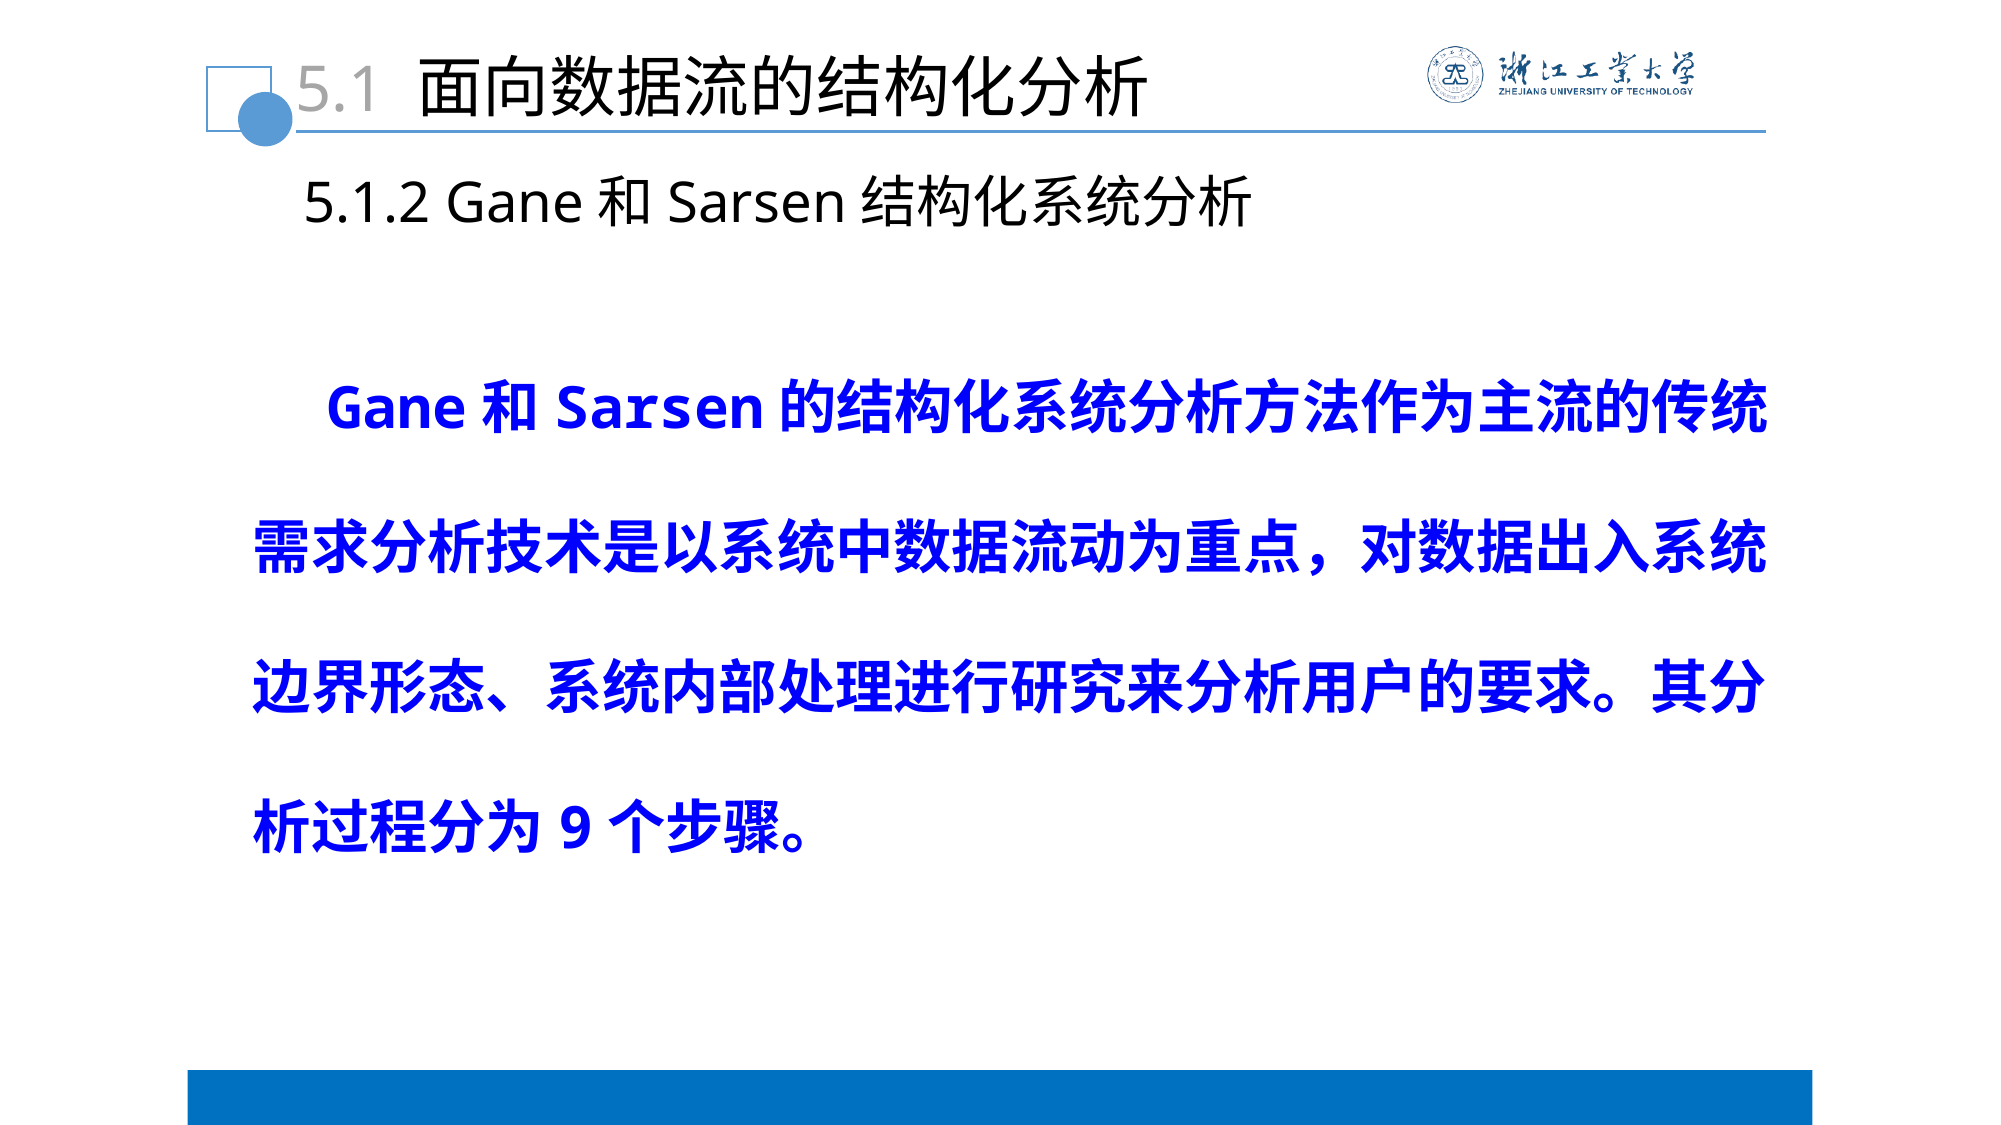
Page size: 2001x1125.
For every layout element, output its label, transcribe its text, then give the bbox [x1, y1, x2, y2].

text_box 5.1.2 Gane和Sarsen结构化系统分析 [292, 160, 1343, 260]
text_box [187, 1069, 1813, 1125]
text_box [206, 67, 293, 147]
text_box 面向数据流的结构化分析 [399, 36, 1239, 131]
picture [1413, 30, 1706, 115]
text_box Gane和Sarsen的结构化系统分析方法作为主流的传统需求分析技术是以系统中数据流动为重点，对数据出入系统边界形态、系统内部处理进行研究来分析用户的要求。其分析过程分为9个步骤。 [238, 293, 1798, 952]
text_box 5.1 [265, 40, 399, 133]
